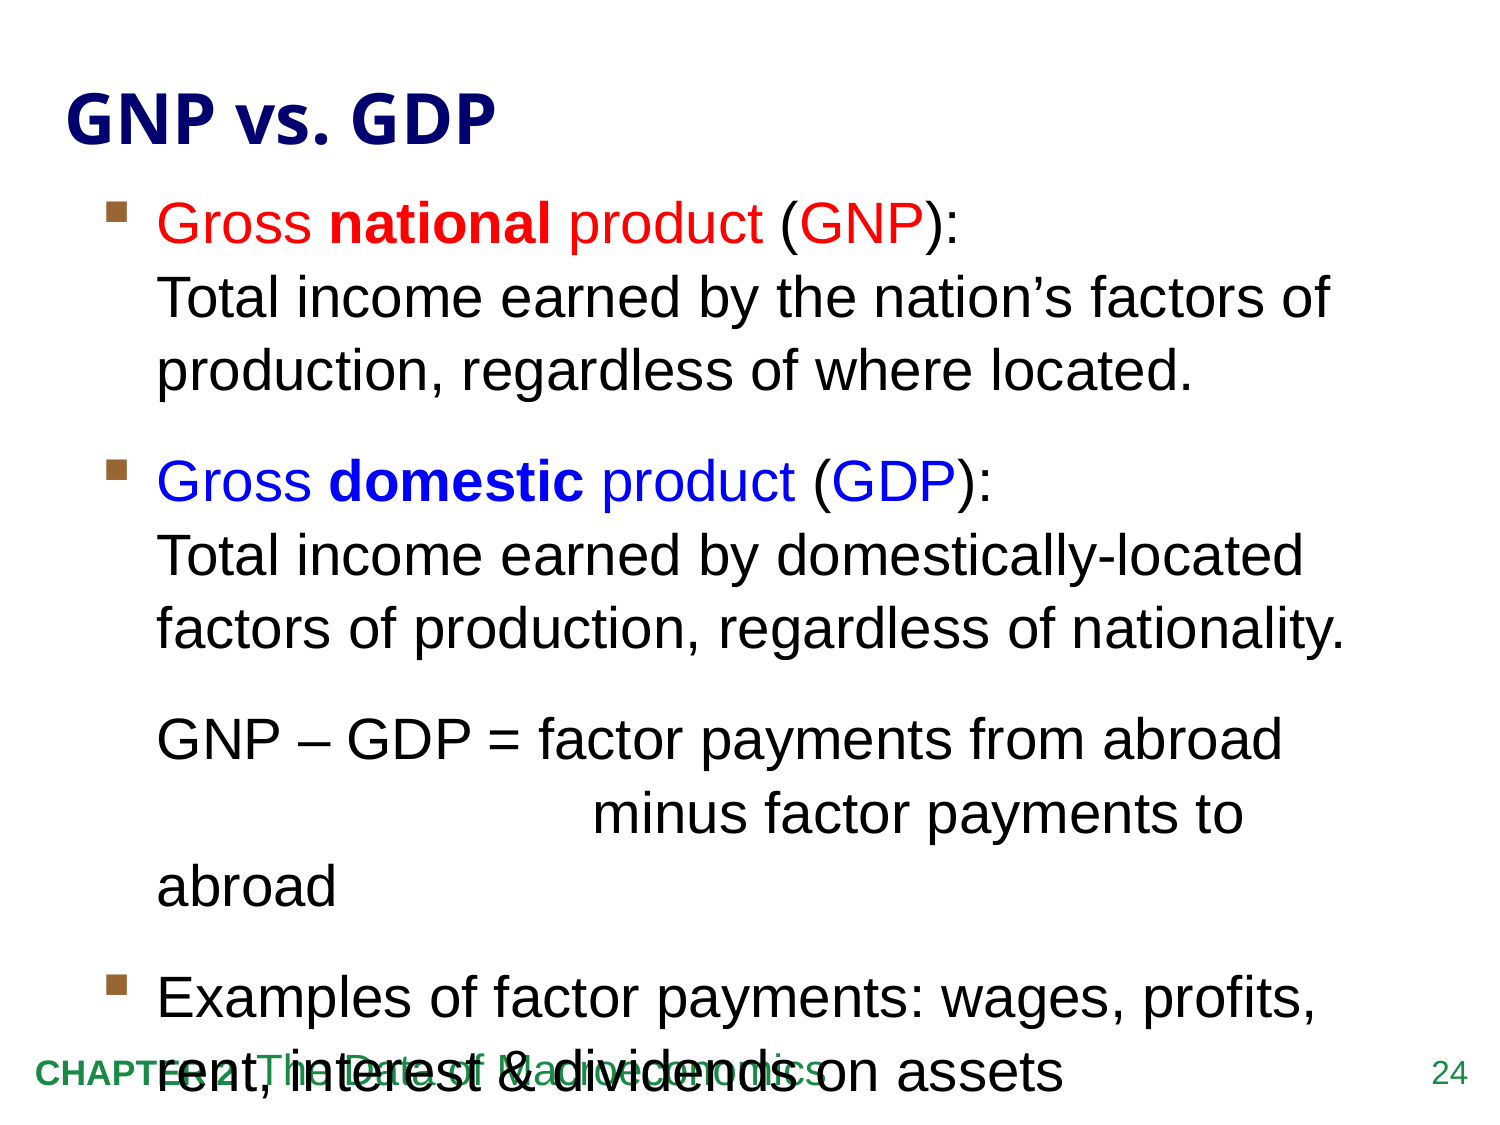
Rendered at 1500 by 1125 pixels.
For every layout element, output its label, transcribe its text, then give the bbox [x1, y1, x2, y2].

list Gross national product (GNP): Total income earned by the nation’s factors of production, regardless of where located. Gross domestic product (GDP): Total income earned by domestically-located factors of production, regardless of nationality. GNP – GDP = factor payments from abroad minus factor payments to abroad Examples of factor payments: wages, profits, rent, interest & dividends on assets [85, 174, 1427, 1078]
title GNP vs. GDP [64, 46, 1430, 182]
